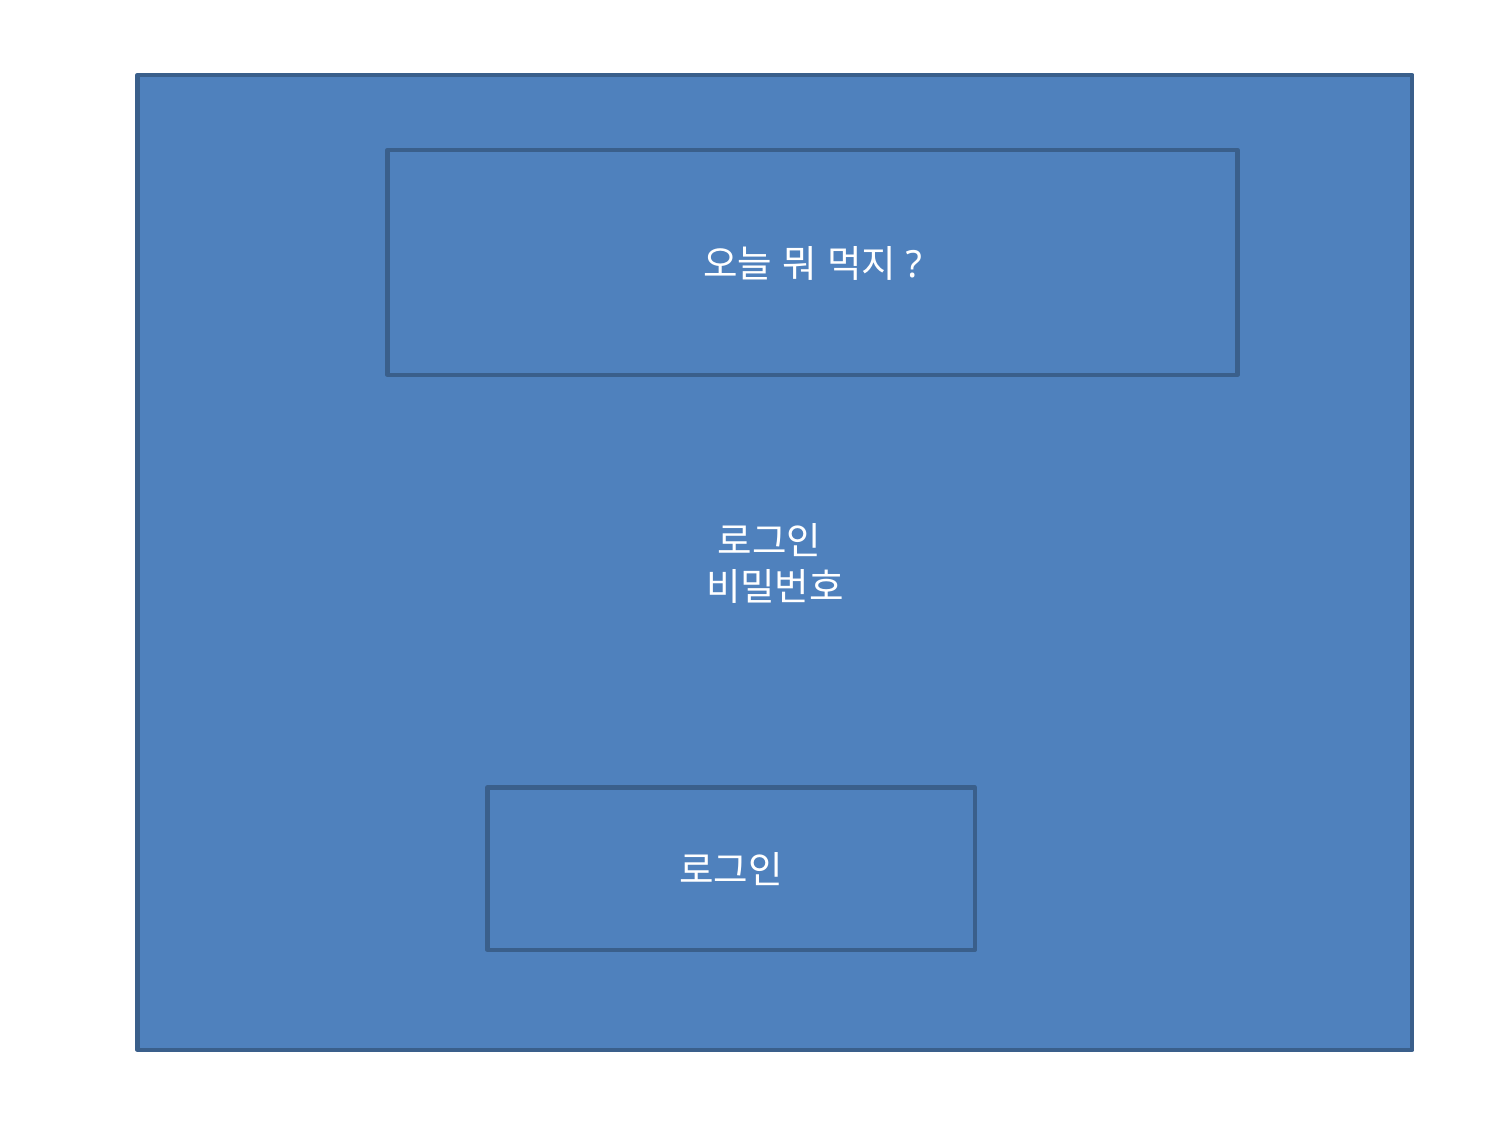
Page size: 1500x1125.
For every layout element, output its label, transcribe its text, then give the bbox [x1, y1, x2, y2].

text_box 로그인 [485, 785, 977, 952]
text_box 로그인 비밀번호 [135, 73, 1414, 1052]
text_box 오늘 뭐 먹지? [385, 148, 1240, 377]
